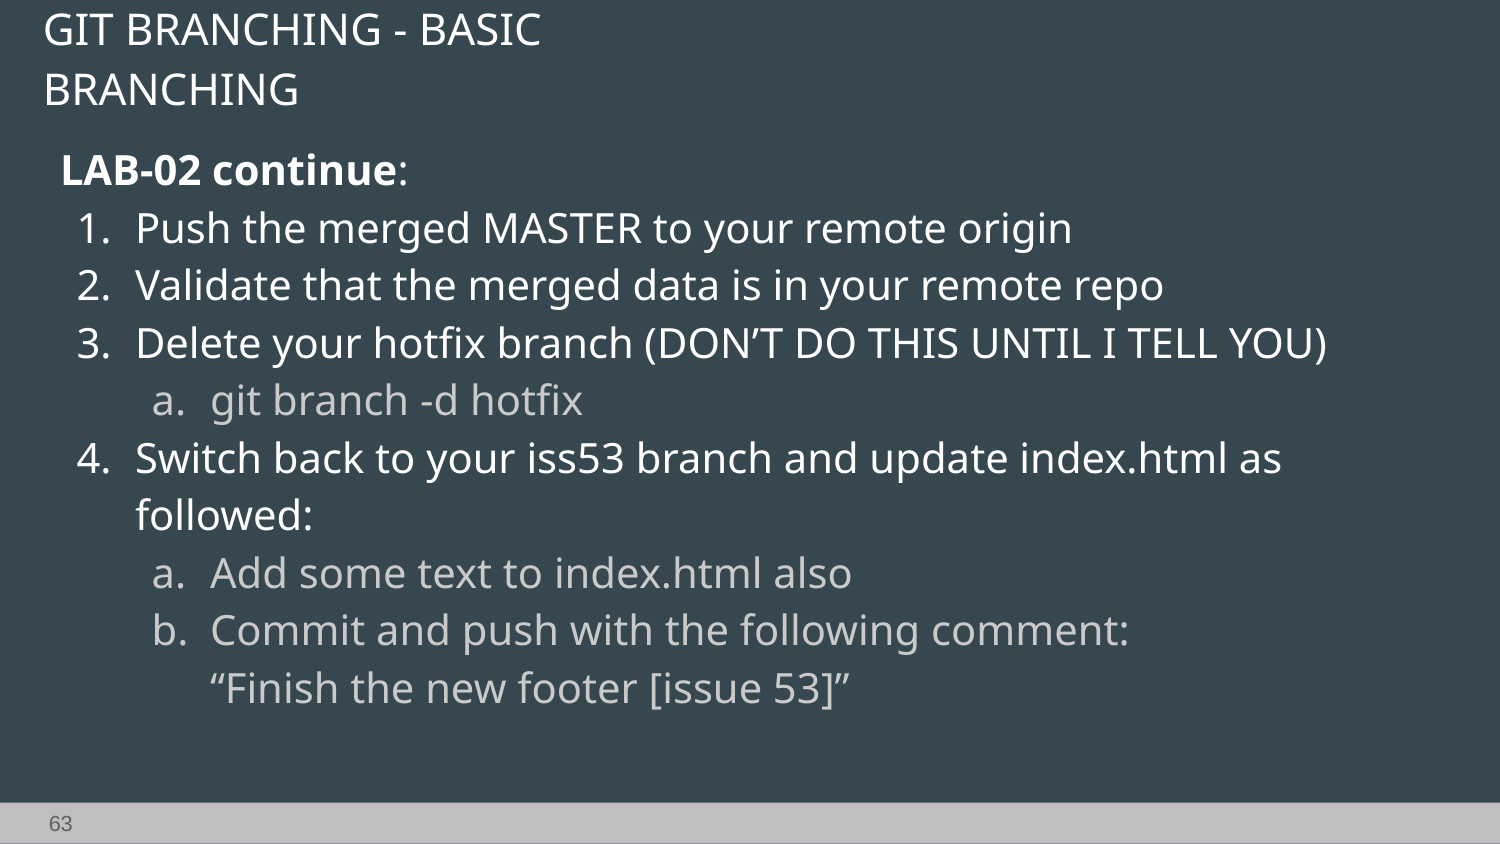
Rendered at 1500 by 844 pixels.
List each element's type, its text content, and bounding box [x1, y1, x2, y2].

list LAB-02 continue: Push the merged MASTER to your remote origin Validate that the merged data is in your remote repo Delete your hotfix branch (DON’T DO THIS UNTIL I TELL YOU) git branch -d hotfix Switch back to your iss53 branch and update index.html as followed: Add some text to index.html also Commit and push with the following comment: “Finish the new footer [issue 53]” [45, 121, 1455, 791]
list GIT BRANCHING - BASIC BRANCHING [27, 12, 773, 96]
